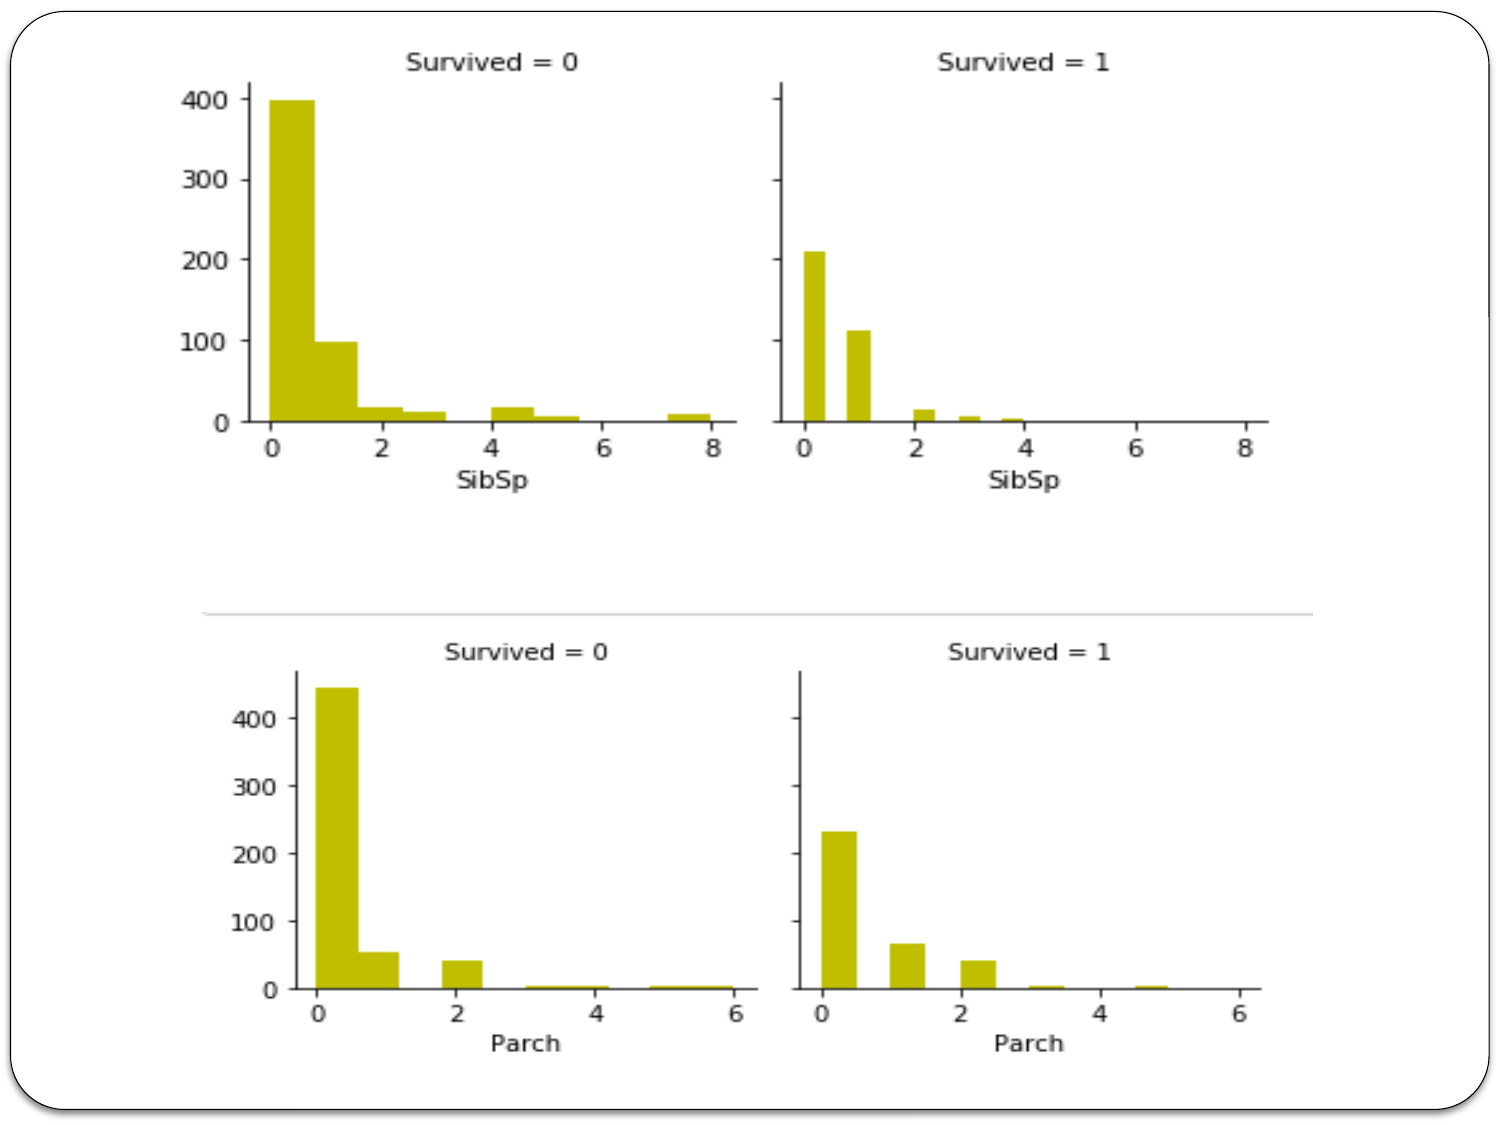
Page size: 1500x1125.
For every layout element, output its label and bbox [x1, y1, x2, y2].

picture [199, 612, 1313, 1069]
picture [149, 24, 1351, 523]
